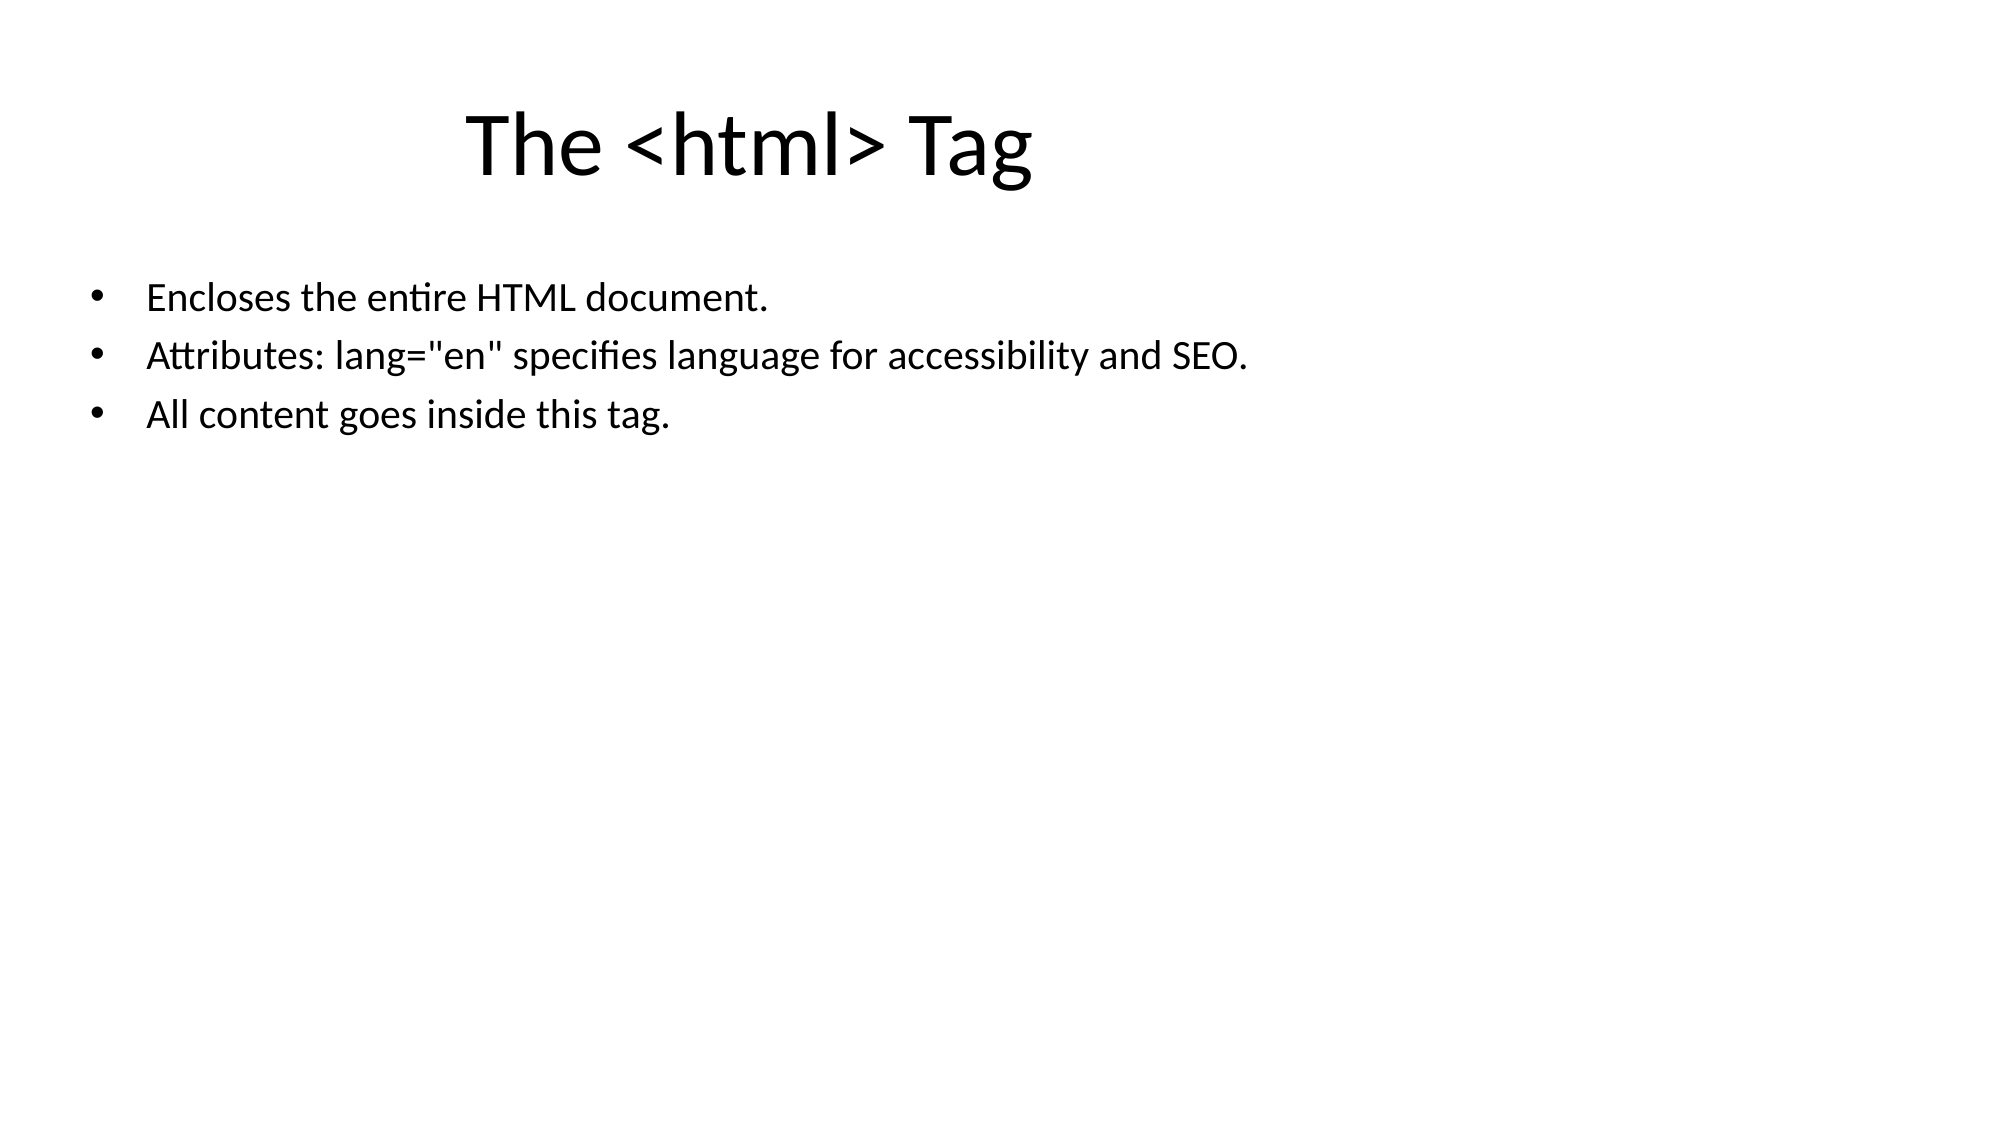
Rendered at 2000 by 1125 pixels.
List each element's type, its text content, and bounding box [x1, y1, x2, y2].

list Encloses the entire HTML document. Attributes: lang="en" specifies language for accessibility and SEO. All content goes inside this tag. [75, 262, 1425, 1005]
title The <html> Tag [75, 45, 1425, 233]
